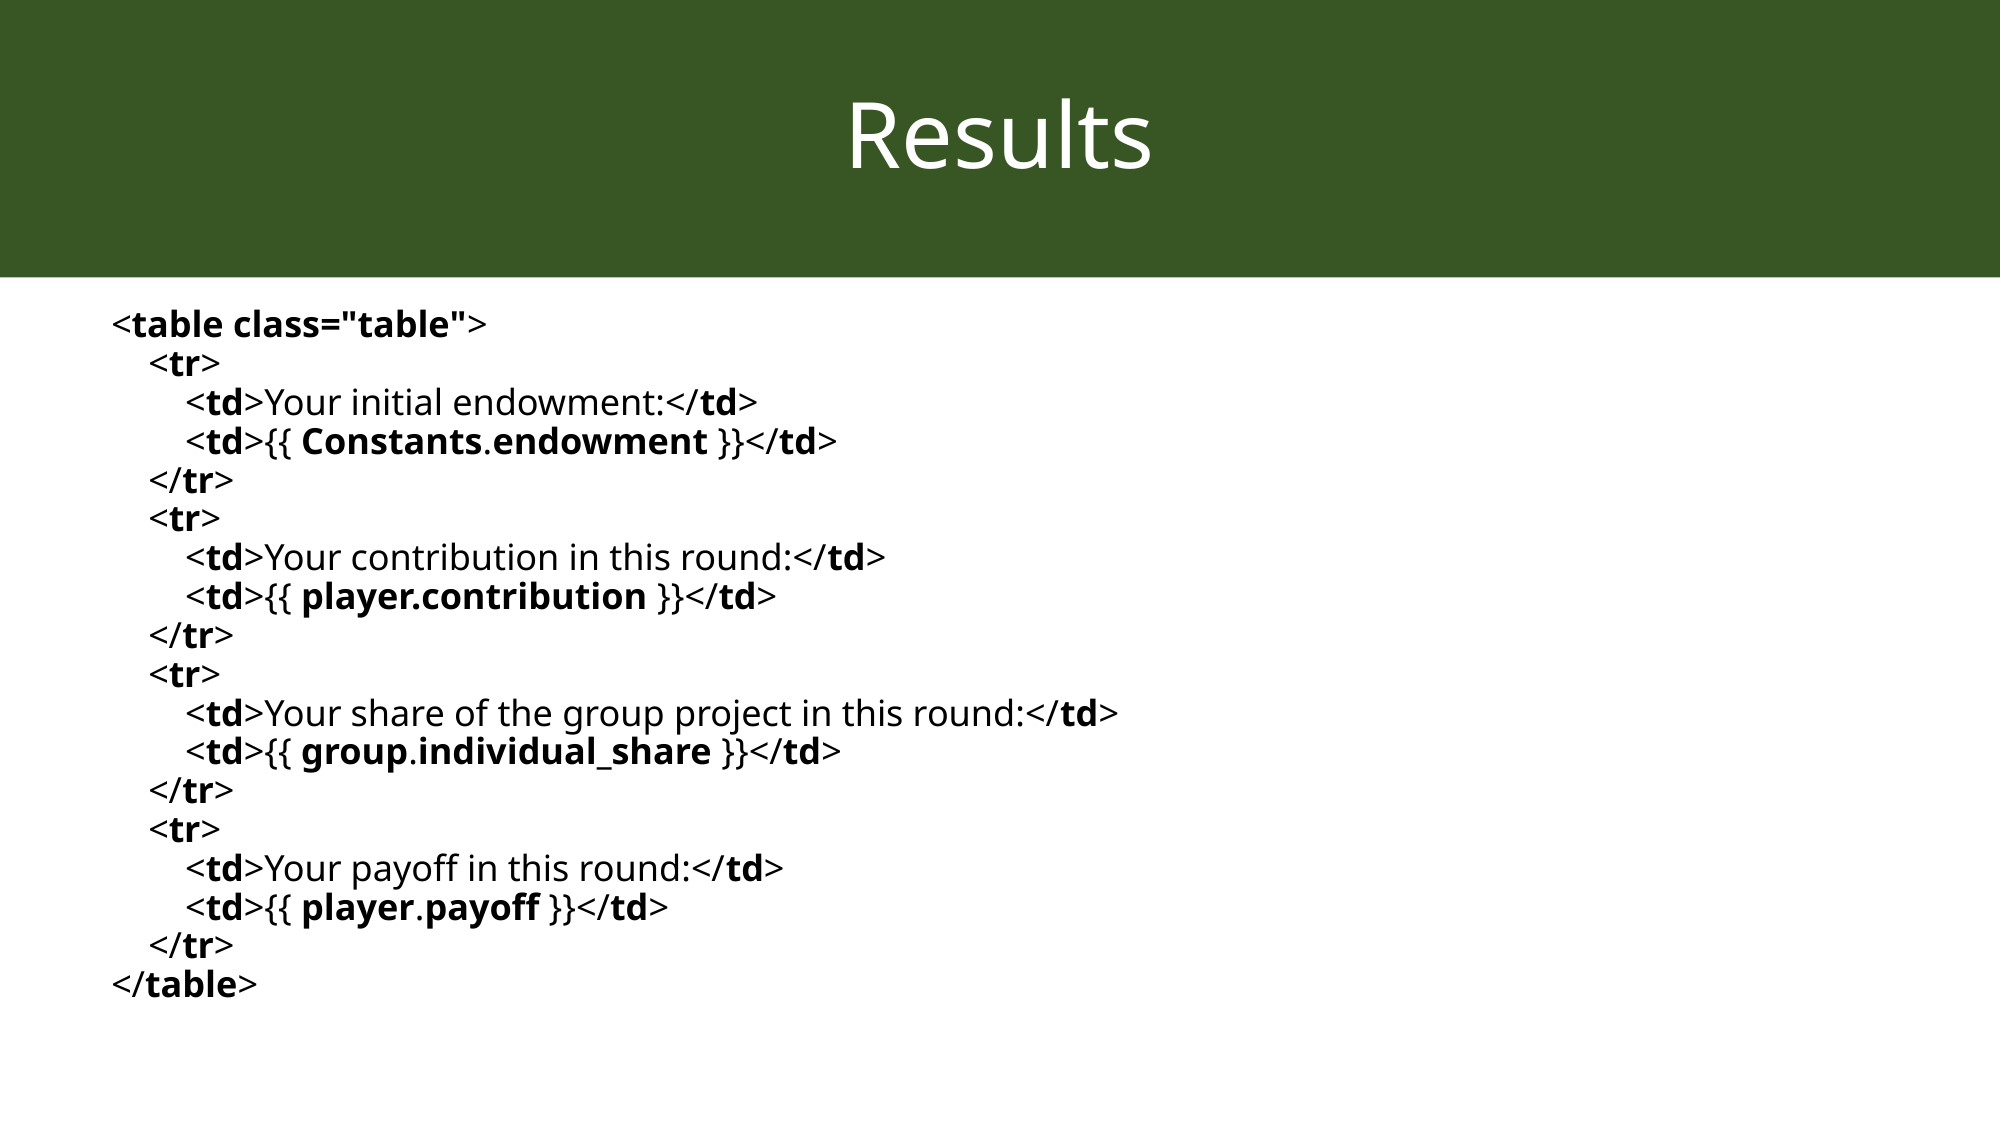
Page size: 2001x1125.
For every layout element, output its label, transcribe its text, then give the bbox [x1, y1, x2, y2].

title Results [0, 0, 2000, 278]
list <table class="table"> <tr> <td>Your initial endowment:</td> <td>{{ Constants.endowment }}</td> </tr> <tr> <td>Your contribution in this round:</td> <td>{{ player.contribution }}</td> </tr> <tr> <td>Your share of the group project in this round:</td> <td>{{ group.individual_share }}</td> </tr> <tr> <td>Your payoff in this round:</td> <td>{{ player.payoff }}</td> </tr> </table> [0, 299, 2000, 1014]
